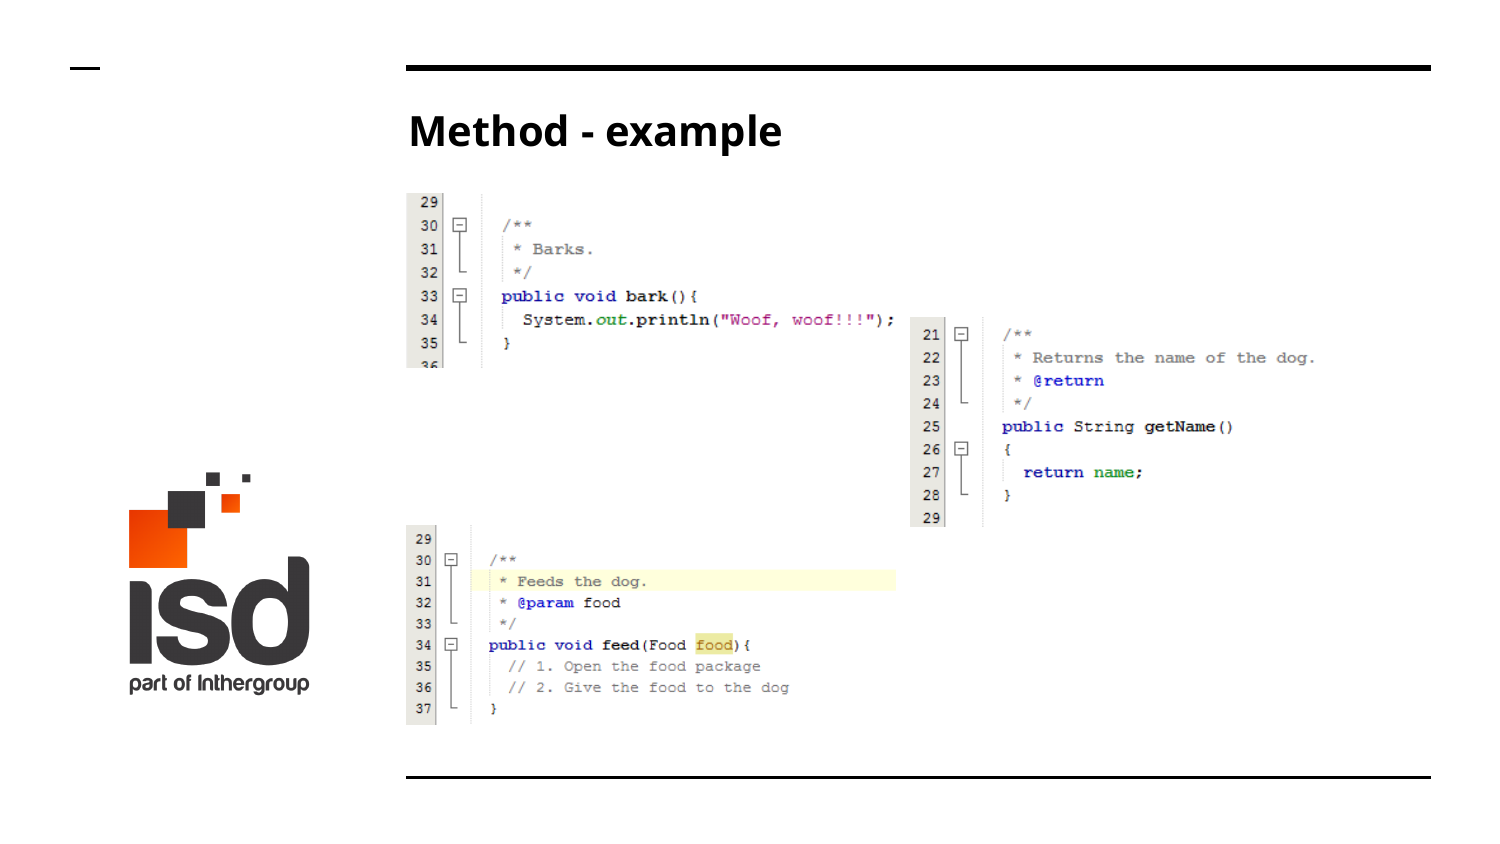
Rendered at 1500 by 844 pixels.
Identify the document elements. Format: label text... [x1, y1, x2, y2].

picture [37, 414, 382, 756]
picture [406, 525, 896, 725]
picture [406, 193, 1458, 527]
title Method - example [393, 89, 1431, 194]
